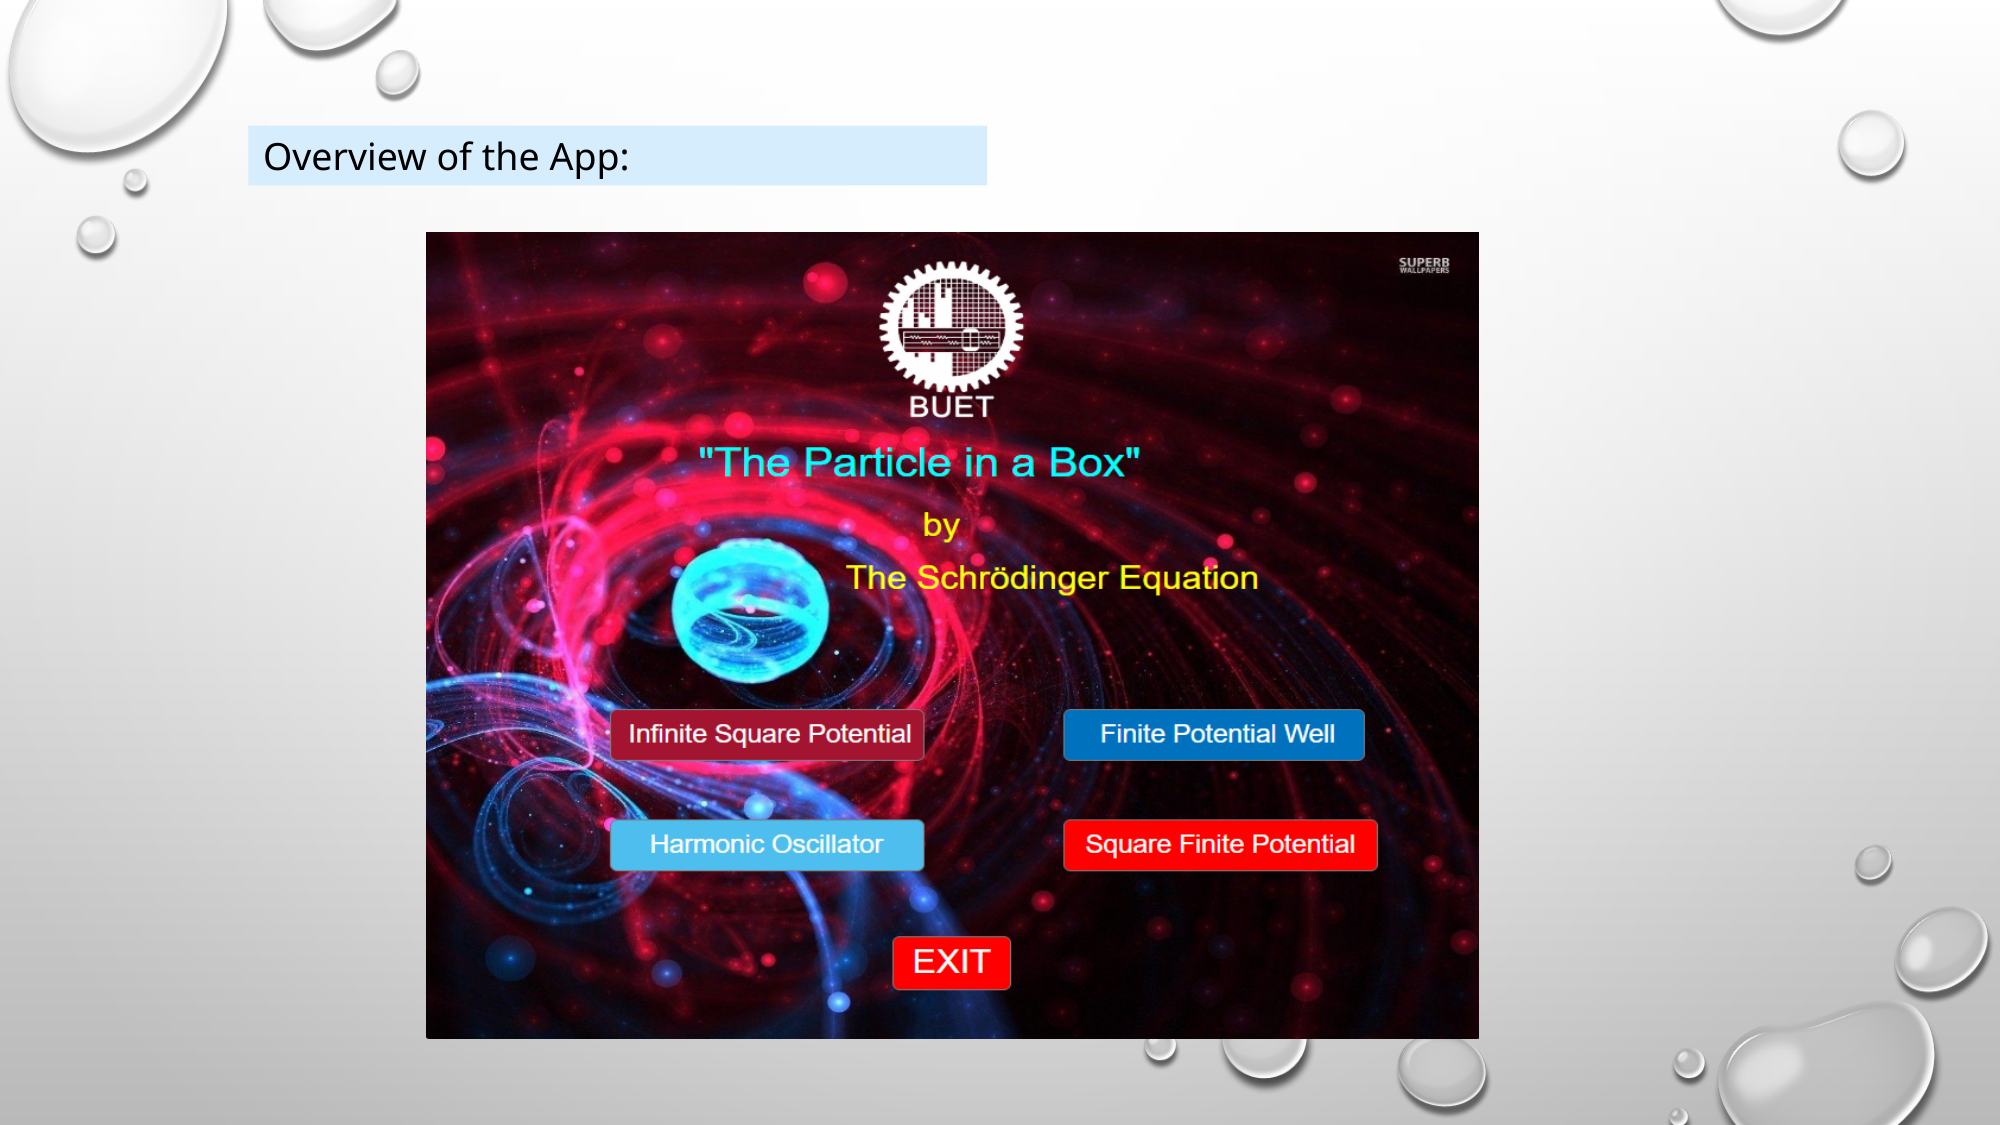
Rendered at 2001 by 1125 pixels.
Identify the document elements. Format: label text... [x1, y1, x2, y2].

text_box Overview of the App: [248, 125, 988, 186]
picture [0, 0, 2000, 1125]
